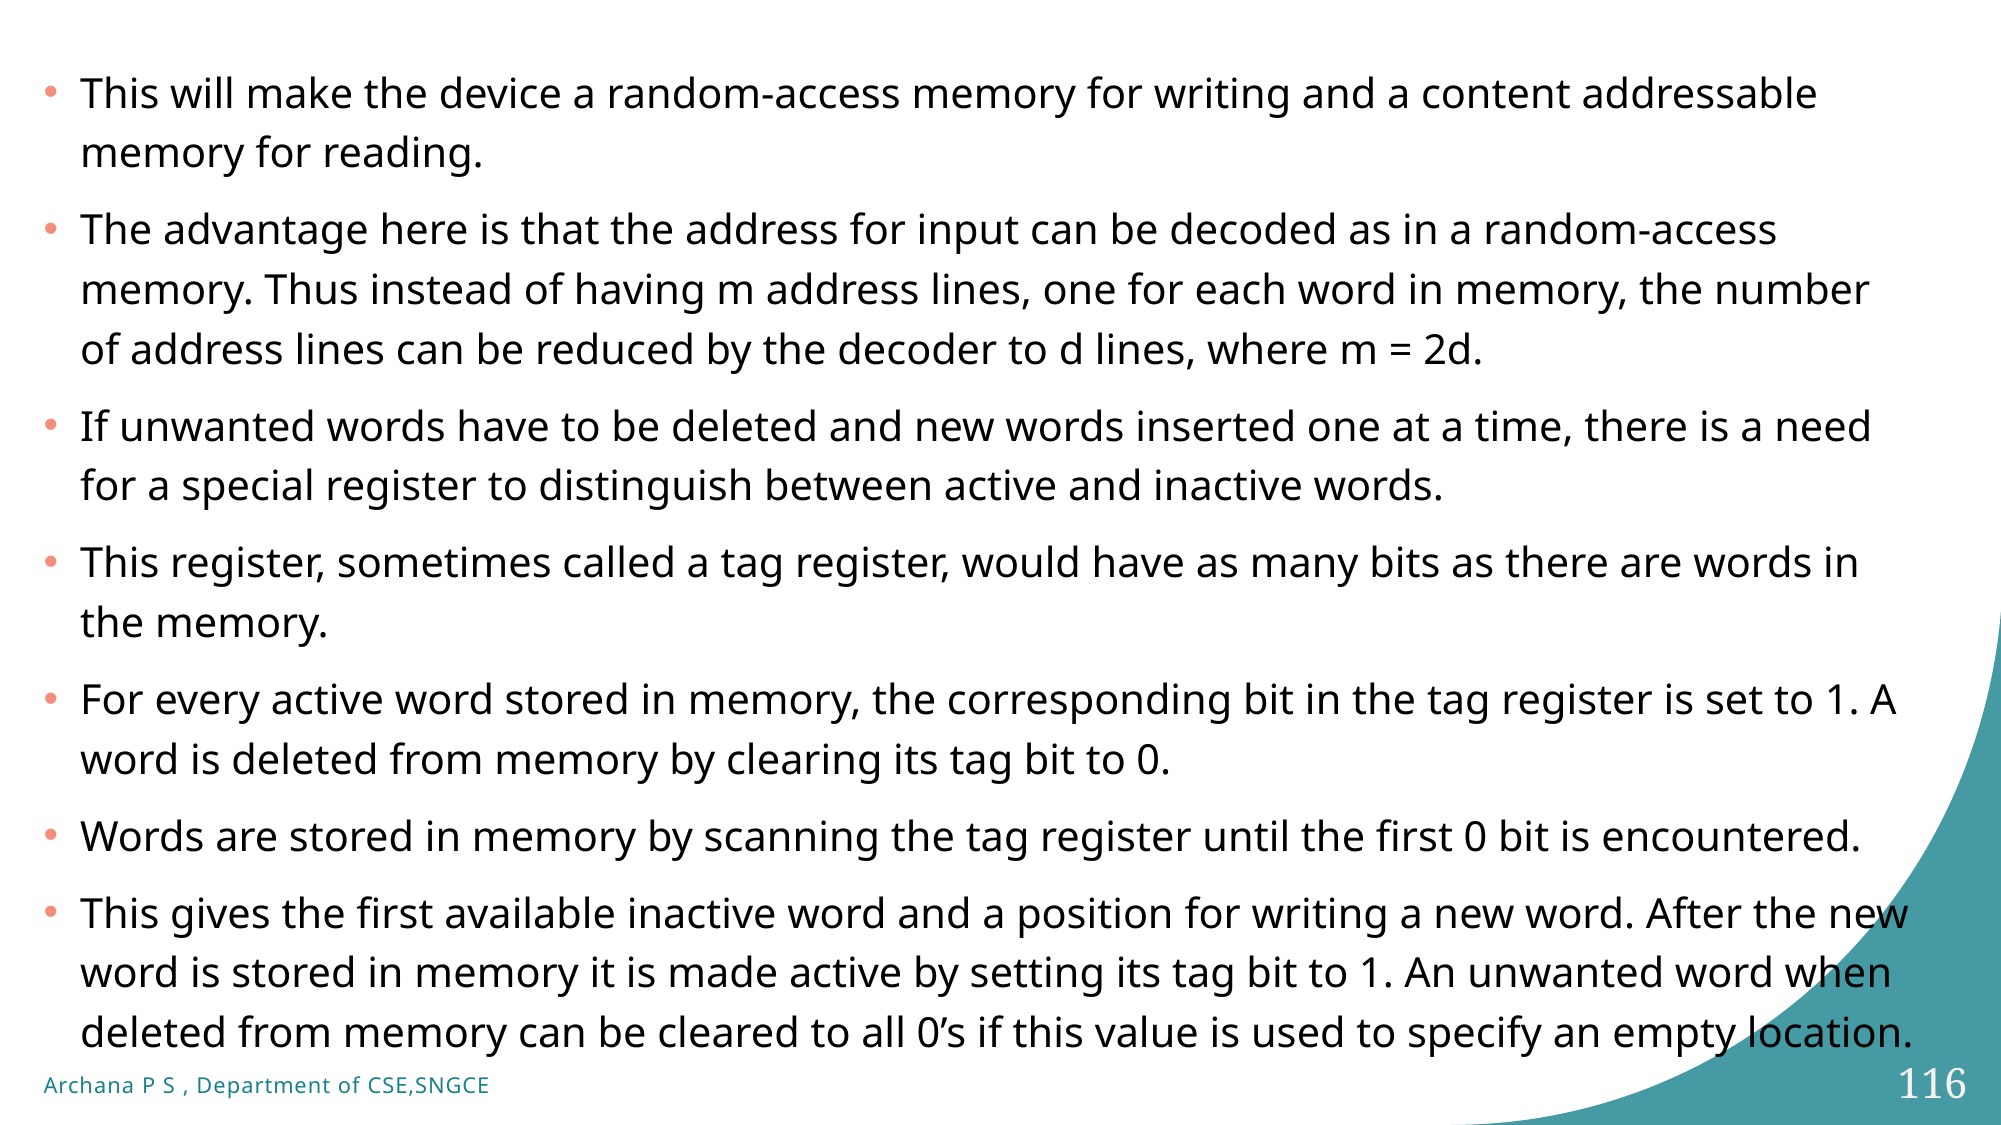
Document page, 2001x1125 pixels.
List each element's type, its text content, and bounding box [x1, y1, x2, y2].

footer Archana P S , Department of CSE,SNGCE [28, 1056, 648, 1116]
slide_number 116 [1868, 1055, 1983, 1116]
list This will make the device a random-access memory for writing and a content addressable memory for reading. The advantage here is that the address for input can be decoded as in a random-access memory. Thus instead of having m address lines, one for each word in memory, the number of address lines can be reduced by the decoder to d lines, where m = 2d. If unwanted words have to be deleted and new words inserted one at a time, there is a need for a special register to distinguish between active and inactive words. This register, sometimes called a tag register, would have as many bits as there are words in the memory. For every active word stored in memory, the corresponding bit in the tag register is set to 1. A word is deleted from memory by clearing its tag bit to 0. Words are stored in memory by scanning the tag register until the first 0 bit is encountered. This gives the first available inactive word and a position for writing a new word. After the new word is stored in memory it is made active by setting its tag bit to 1. An unwanted word when deleted from memory can be cleared to all 0’s if this value is used to specify an empty location. [28, 49, 1936, 1076]
